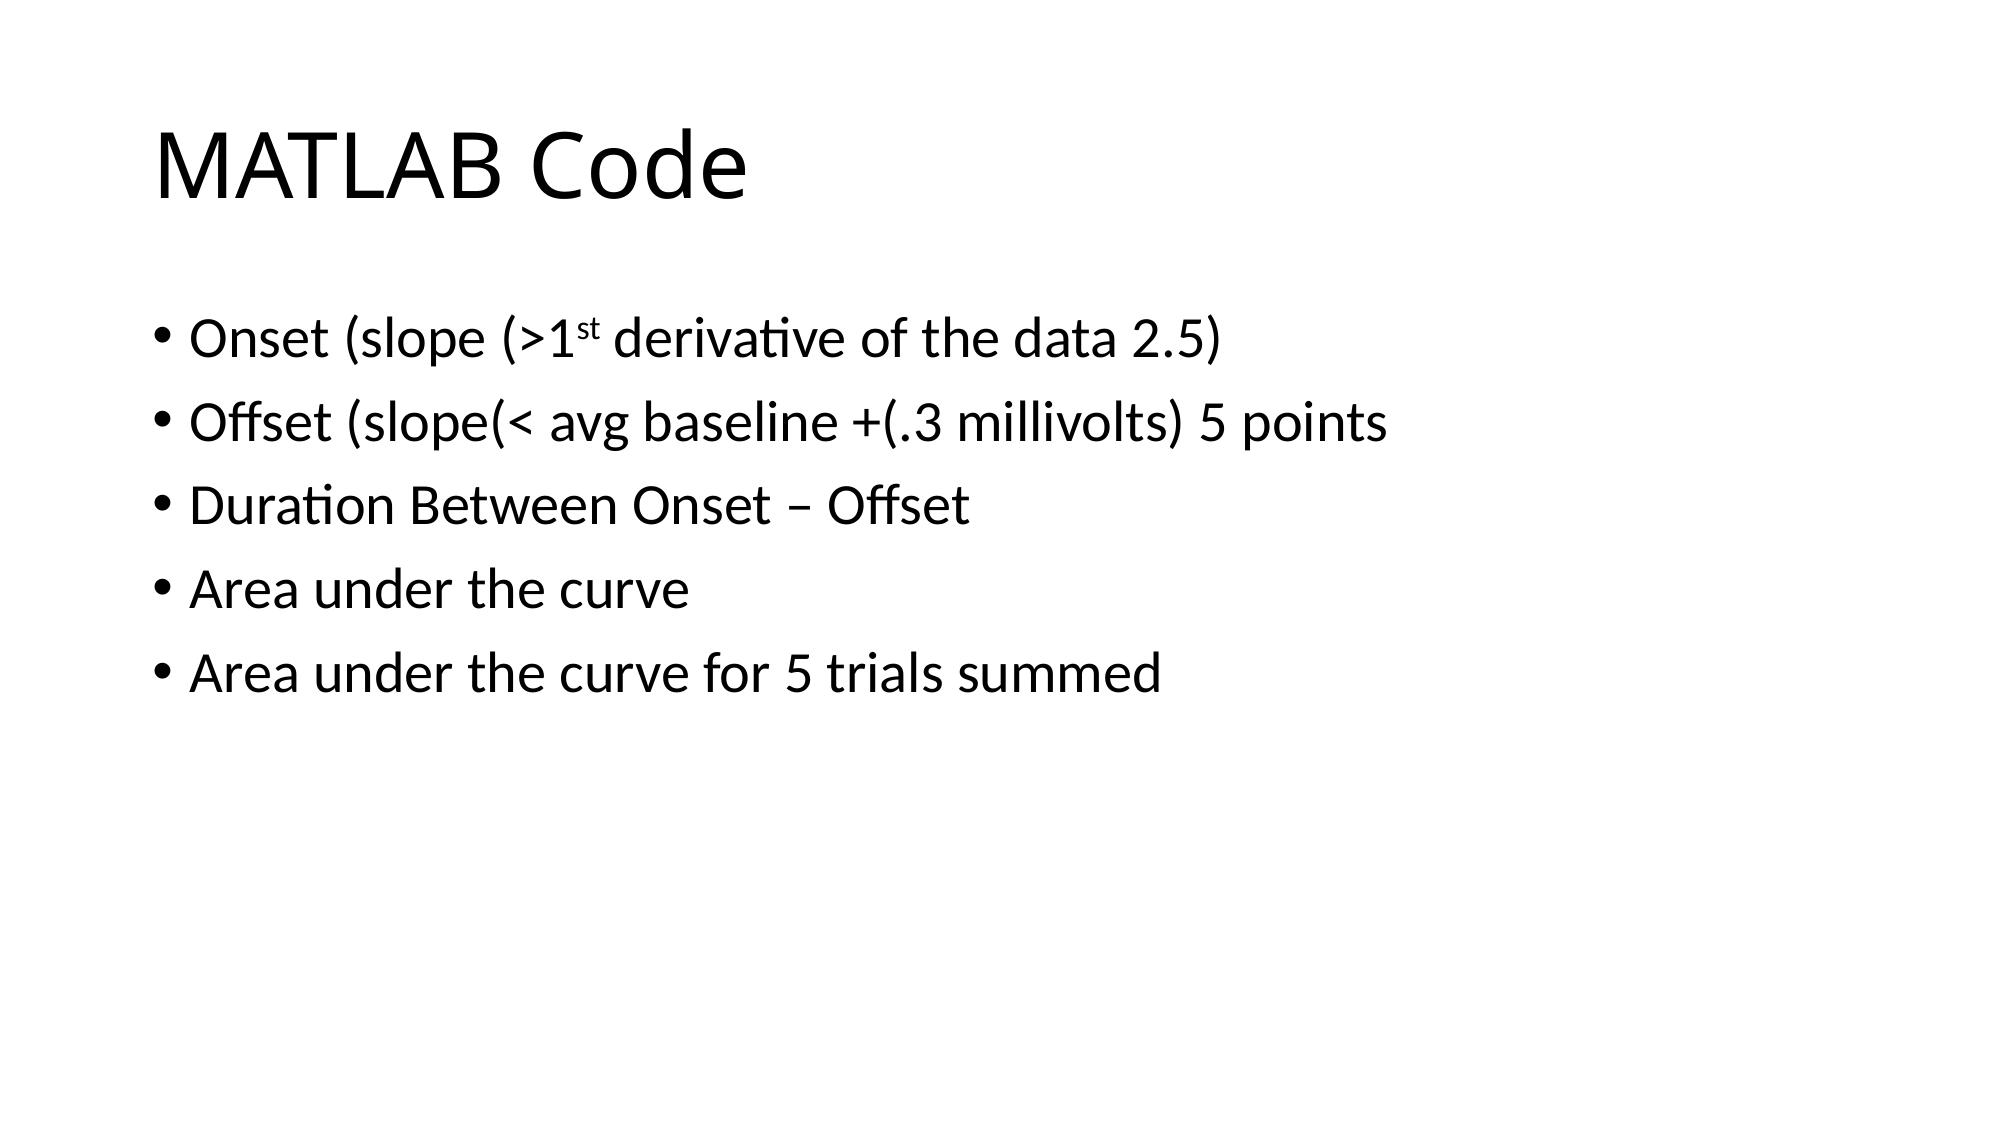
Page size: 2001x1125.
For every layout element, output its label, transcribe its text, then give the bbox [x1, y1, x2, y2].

title MATLAB Code [137, 59, 1863, 278]
list Onset (slope (>1st derivative of the data 2.5) Offset (slope(< avg baseline +(.3 millivolts) 5 points Duration Between Onset – Offset Area under the curve Area under the curve for 5 trials summed [137, 299, 1863, 1014]
